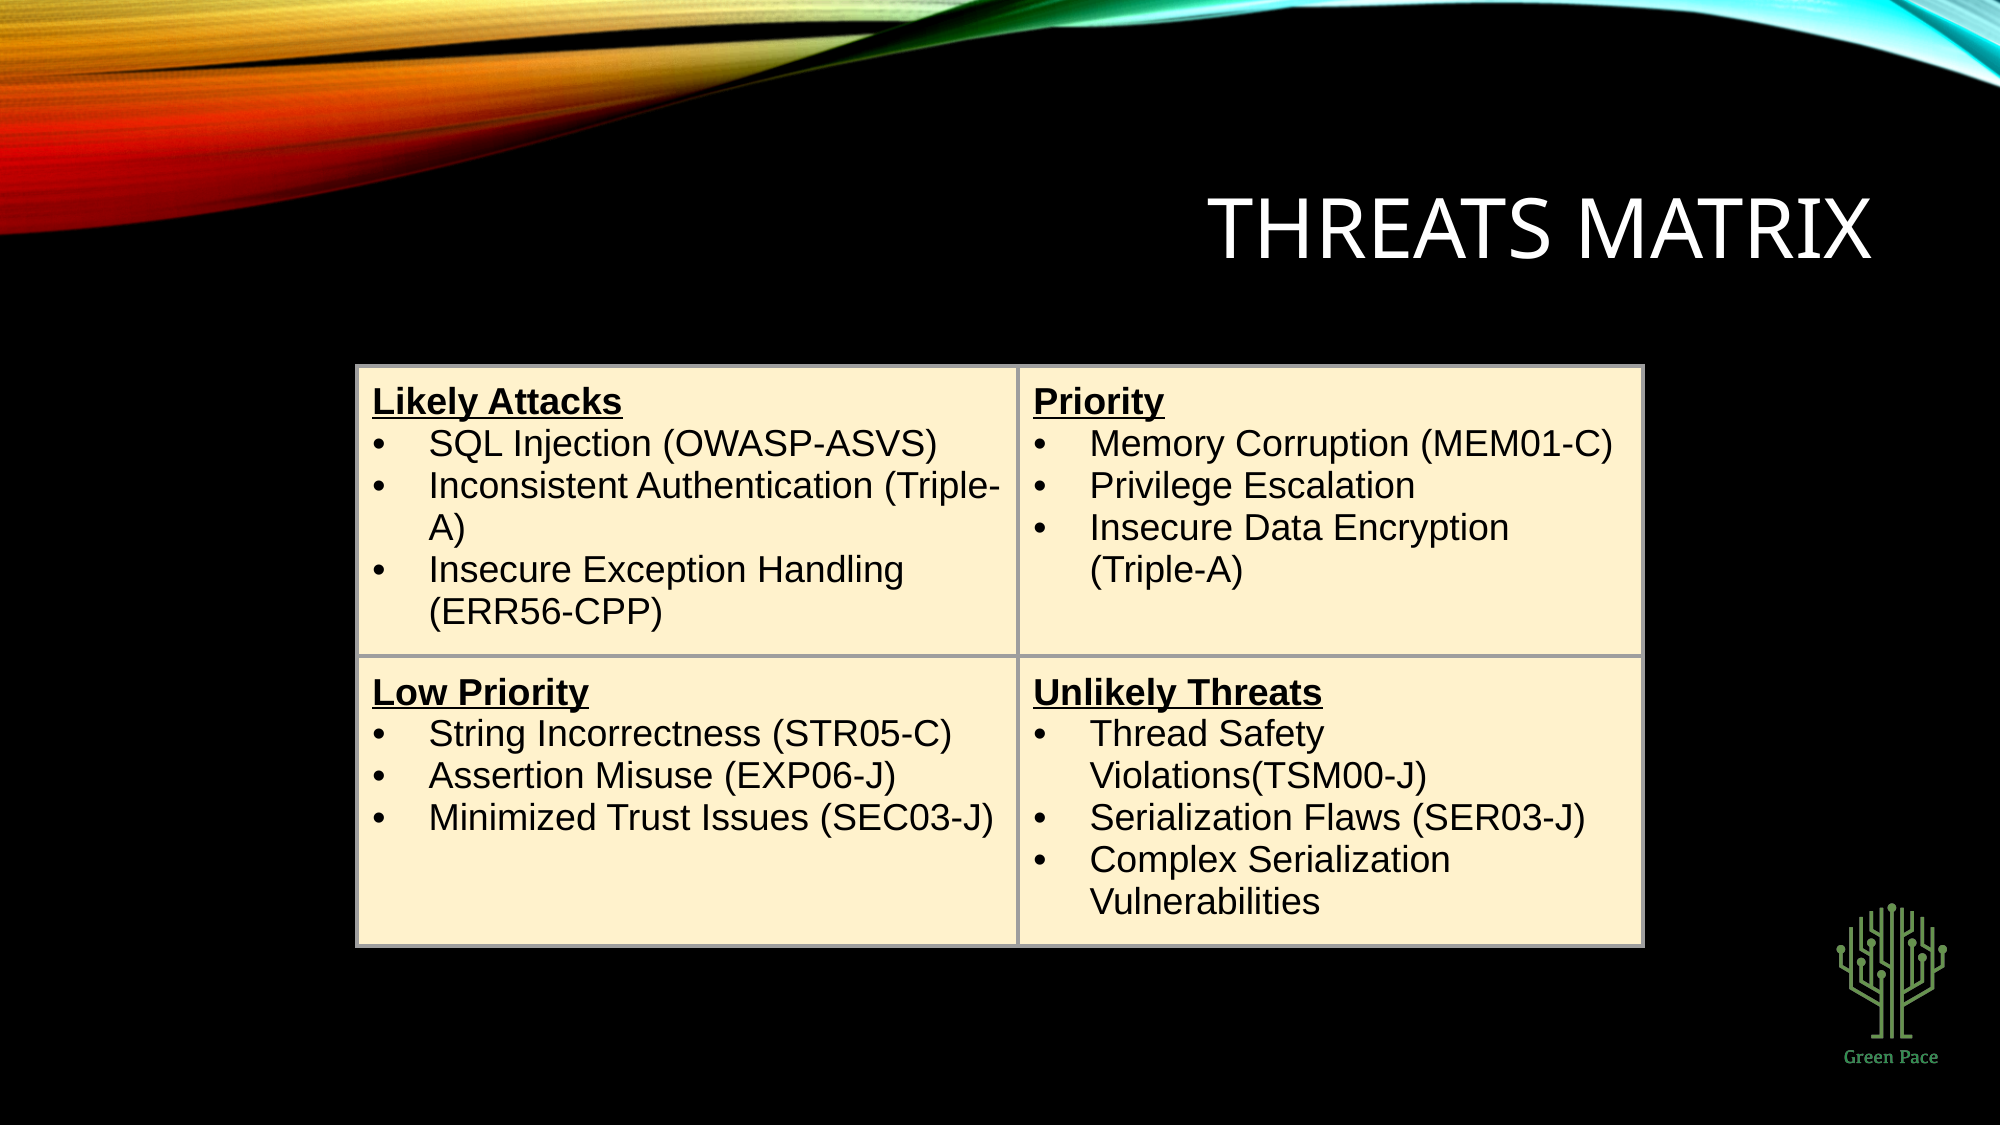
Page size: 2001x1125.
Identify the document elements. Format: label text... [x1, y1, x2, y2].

picture [0, 0, 2000, 237]
title THREATS MATRIX [474, 125, 1888, 338]
table_header Likely Attacks SQL Injection (OWASP-ASVS) Inconsistent Authentication (Triple-A) Insecure Exception Handling (ERR56-CPP) [359, 368, 1016, 654]
table_cell Low Priority String Incorrectness (STR05-C) Assertion Misuse (EXP06-J) Minimized Trust Issues (SEC03-J) [359, 658, 1016, 944]
table_cell Unlikely Threats Thread Safety Violations(TSM00-J) Serialization Flaws (SER03-J) Complex Serialization Vulnerabilities [1020, 658, 1641, 944]
table_header Priority Memory Corruption (MEM01-C) Privilege Escalation Insecure Data Encryption (Triple-A) [1020, 368, 1641, 654]
picture [1817, 892, 1964, 1082]
